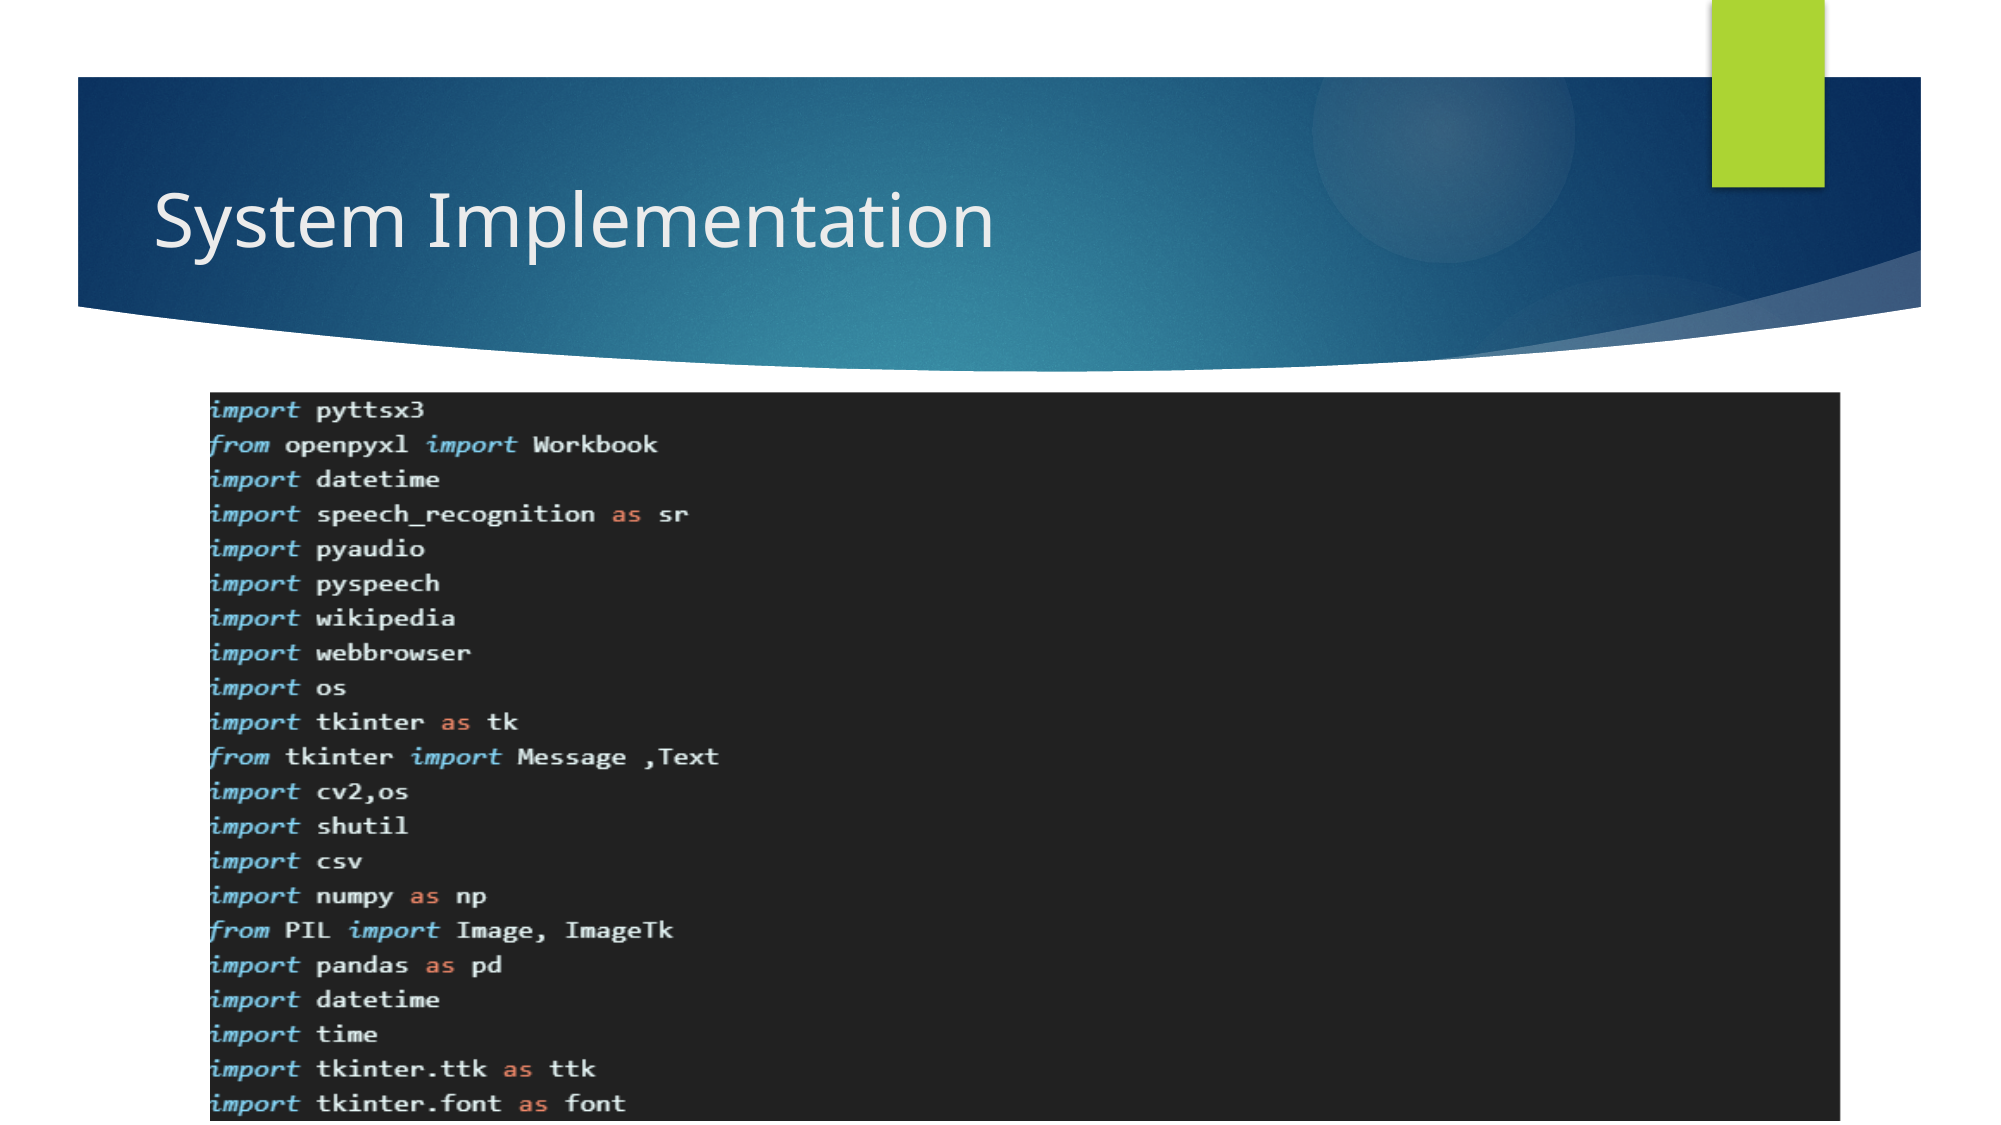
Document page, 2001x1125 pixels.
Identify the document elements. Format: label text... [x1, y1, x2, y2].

picture [209, 390, 1844, 1121]
title System Implementation [138, 159, 1576, 276]
